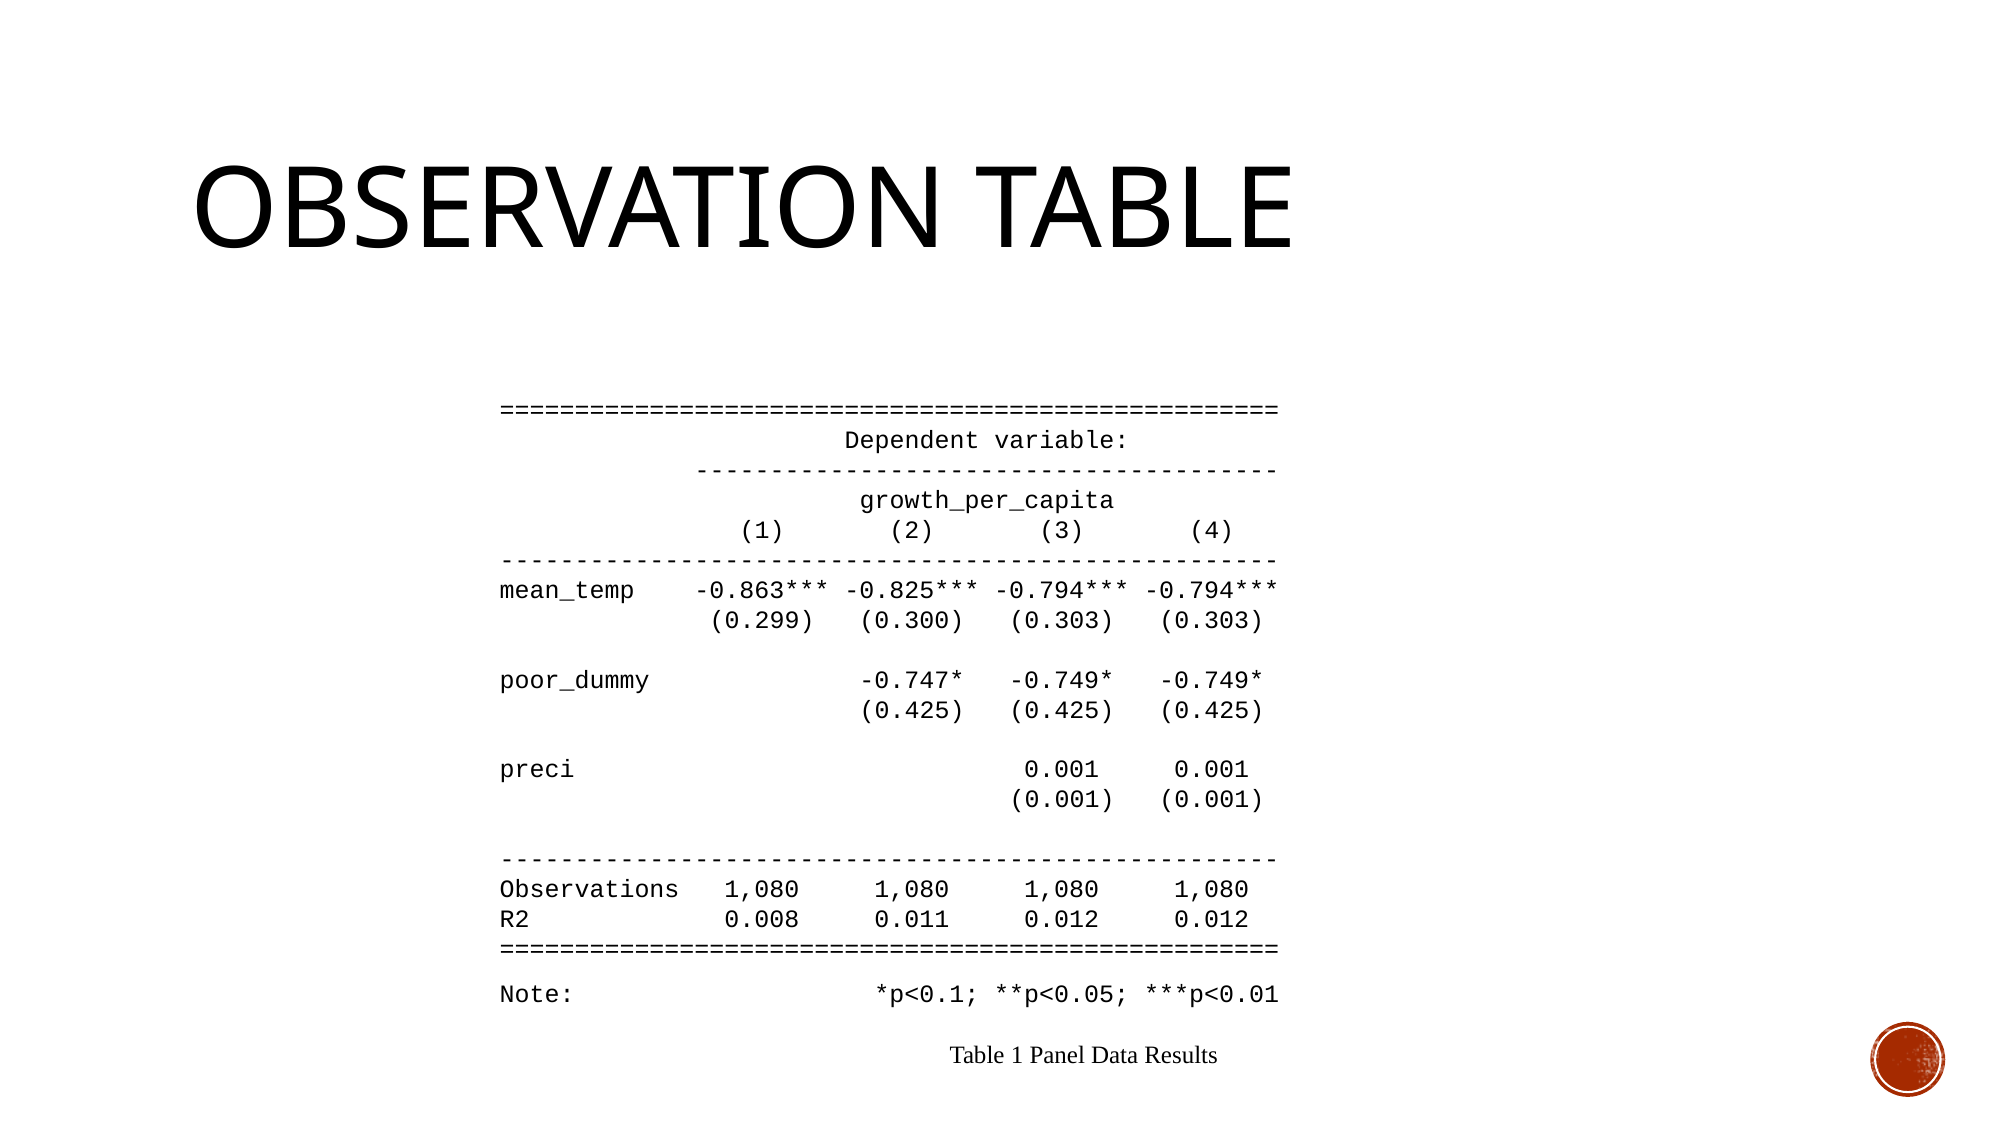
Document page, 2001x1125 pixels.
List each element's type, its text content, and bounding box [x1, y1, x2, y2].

text_box ==================================================== Dependent variable: --------------------------------------- growth_per_capita (1) (2) (3) (4) ---------------------------------------------------- mean_temp -0.863*** -0.825*** -0.794*** -0.794*** (0.299) (0.300) (0.303) (0.303) poor_dummy -0.747* -0.749* -0.749* (0.425) (0.425) (0.425) preci 0.001 0.001 (0.001) (0.001) ---------------------------------------------------- Observations 1,080 1,080 1,080 1,080 R2 0.008 0.011 0.012 0.012 ==================================================== Note: *p<0.1; **p<0.05; ***p<0.01 Table 1 Panel Data Results [484, 386, 1434, 1077]
title Observation Table [175, 79, 1826, 344]
